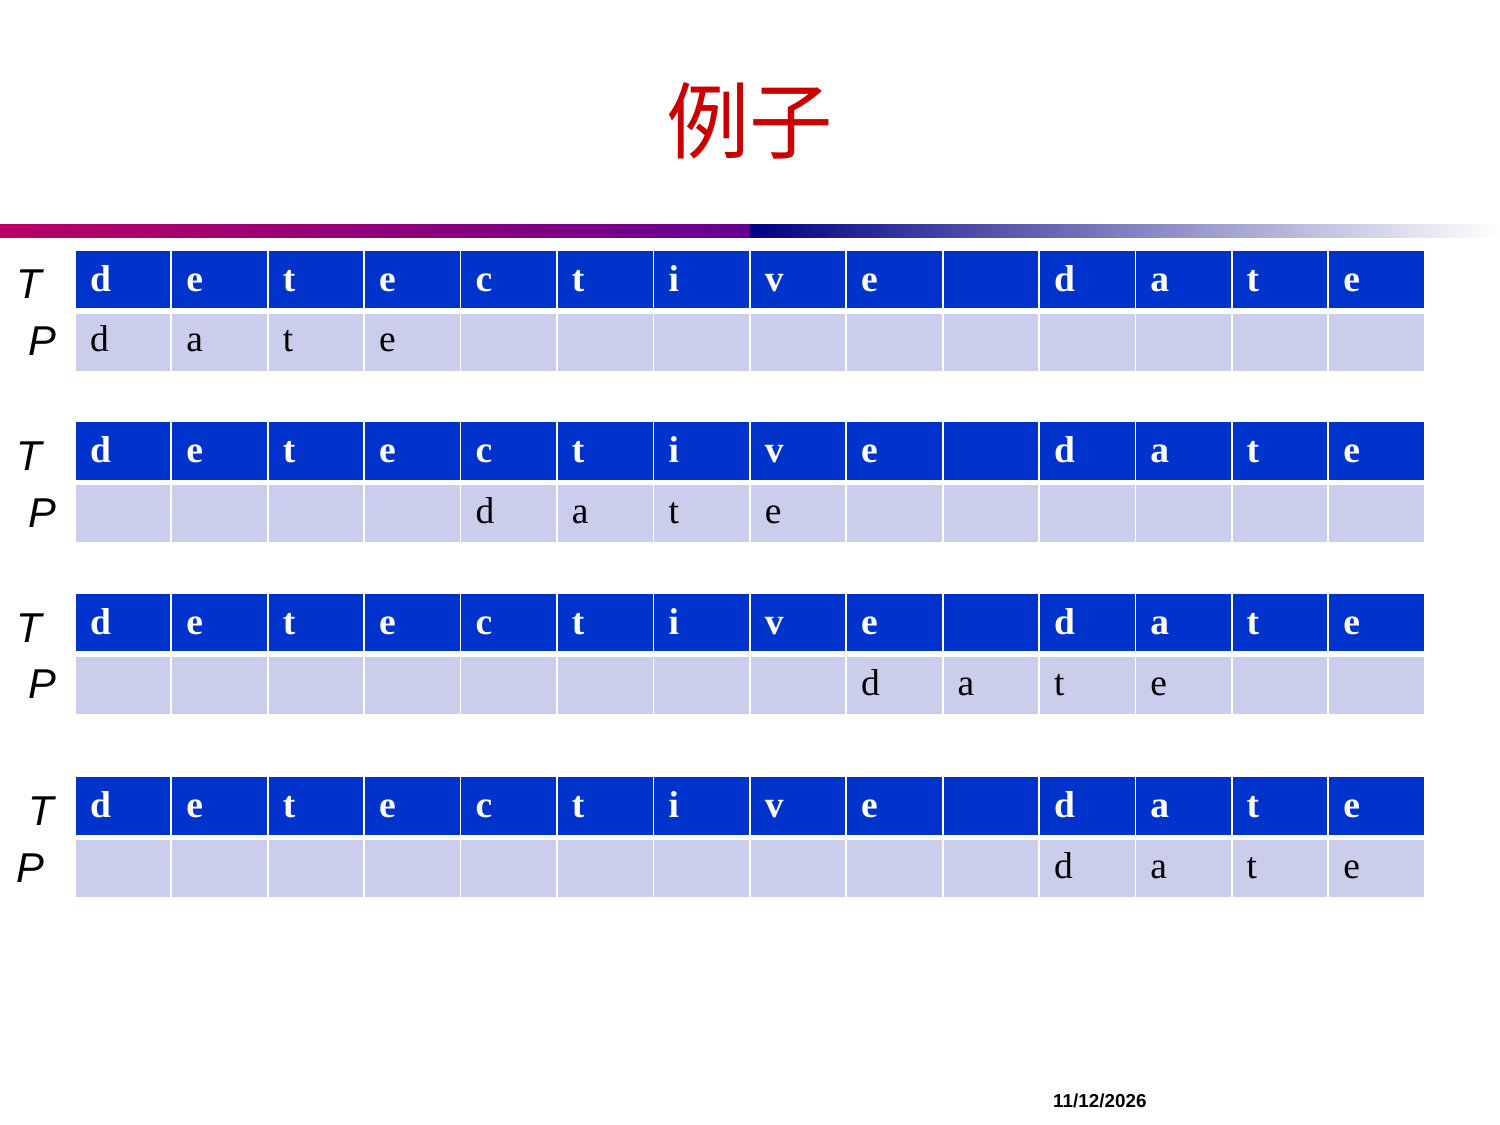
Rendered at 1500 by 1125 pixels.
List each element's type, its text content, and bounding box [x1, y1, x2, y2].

table_cell [269, 840, 363, 897]
table_header e [1329, 594, 1424, 651]
table_cell [112, 840, 170, 897]
table_header c [461, 594, 556, 651]
table_cell [1233, 314, 1327, 371]
table_header c [461, 251, 556, 308]
table_header i [654, 777, 749, 835]
table_header e [847, 594, 942, 651]
table_cell [269, 657, 363, 714]
table_header e [365, 422, 460, 480]
table_cell t [654, 485, 749, 542]
table_header d [124, 777, 170, 835]
table_header e [172, 594, 267, 651]
table_header e [847, 422, 942, 480]
table_header i [654, 251, 749, 308]
table_cell [558, 314, 653, 371]
table_cell d [461, 485, 556, 542]
table_header i [654, 594, 749, 651]
text_box T [1, 593, 112, 658]
table_cell [124, 657, 170, 714]
table_header t [269, 422, 363, 480]
table_header e [847, 777, 942, 835]
table_cell d [847, 657, 942, 714]
table_cell [172, 840, 267, 897]
table_header i [654, 422, 749, 480]
table_header [944, 251, 1038, 308]
table_cell [365, 485, 460, 542]
text_box P [1, 833, 112, 898]
table_header e [365, 594, 460, 651]
table_header d [1040, 251, 1135, 308]
table_cell [847, 314, 942, 371]
table_cell [1329, 485, 1424, 542]
table_header t [1233, 777, 1327, 835]
table_header t [558, 422, 653, 480]
table_cell [1233, 657, 1327, 714]
text_box P [13, 649, 124, 715]
table_cell d [1040, 840, 1135, 897]
table_cell [847, 485, 942, 542]
table_cell [751, 314, 845, 371]
table_header e [1329, 251, 1424, 308]
table_header t [558, 594, 653, 651]
table_cell [654, 657, 749, 714]
table_cell [461, 314, 556, 371]
table_header a [1136, 422, 1231, 480]
table_cell a [1136, 840, 1231, 897]
text_box T [1, 249, 112, 315]
text_box T [13, 776, 124, 842]
table_cell t [1040, 657, 1135, 714]
table_cell e [365, 314, 460, 371]
table_header e [172, 251, 267, 308]
table_header d [1040, 422, 1135, 480]
table_header e [847, 251, 942, 308]
table_cell [944, 840, 1038, 897]
text_box P [13, 306, 124, 371]
table_cell [1040, 485, 1135, 542]
table_header a [1136, 777, 1231, 835]
table_header v [751, 422, 845, 480]
table_header c [461, 422, 556, 480]
table_cell [365, 840, 460, 897]
table_header e [365, 777, 460, 835]
table_cell [558, 657, 653, 714]
table_cell [654, 314, 749, 371]
table_header d [1040, 594, 1135, 651]
table_cell [847, 840, 942, 897]
table_header e [365, 251, 460, 308]
table_cell [1233, 485, 1327, 542]
table_header [944, 777, 1038, 835]
footer 11/13/2021 [75, 1074, 1425, 1125]
table_header e [1329, 422, 1424, 480]
table_cell [751, 657, 845, 714]
table_cell [365, 657, 460, 714]
table_cell t [1233, 840, 1327, 897]
table_header c [461, 777, 556, 835]
table_header t [1233, 422, 1327, 480]
table_cell e [1136, 657, 1231, 714]
table_header d [1040, 777, 1135, 835]
table_cell [558, 840, 653, 897]
table_header t [1233, 594, 1327, 651]
table_cell e [751, 485, 845, 542]
table_cell a [944, 657, 1038, 714]
table_cell [1329, 314, 1424, 371]
table_header d [112, 594, 170, 651]
table_cell [751, 840, 845, 897]
table_header [944, 422, 1038, 480]
table_cell [461, 657, 556, 714]
table_header t [269, 777, 363, 835]
table_cell [269, 485, 363, 542]
table_header t [269, 251, 363, 308]
table_cell a [558, 485, 653, 542]
table_cell [944, 314, 1038, 371]
table_header [944, 594, 1038, 651]
table_cell [1136, 485, 1231, 542]
table_cell t [269, 314, 363, 371]
table_cell a [172, 314, 267, 371]
table_cell [944, 485, 1038, 542]
table_cell [1040, 314, 1135, 371]
table_cell [124, 485, 170, 542]
table_header a [1136, 251, 1231, 308]
table_header a [1136, 594, 1231, 651]
title 例子 [74, 37, 1426, 201]
table_cell [1329, 657, 1424, 714]
text_box T [1, 421, 112, 487]
table_header t [1233, 251, 1327, 308]
table_header d [112, 251, 170, 308]
table_cell [654, 840, 749, 897]
table_header v [751, 777, 845, 835]
table_cell d [124, 314, 170, 371]
table_header t [558, 251, 653, 308]
table_cell [172, 657, 267, 714]
table_cell [172, 485, 267, 542]
table_header e [172, 777, 267, 835]
table_cell [461, 840, 556, 897]
table_header t [269, 594, 363, 651]
table_header d [112, 422, 170, 480]
table_cell [1136, 314, 1231, 371]
table_cell e [1329, 840, 1424, 897]
table_header t [558, 777, 653, 835]
table_header e [172, 422, 267, 480]
table_header v [751, 594, 845, 651]
table_header e [1329, 777, 1424, 835]
table_header v [751, 251, 845, 308]
text_box P [13, 477, 124, 543]
